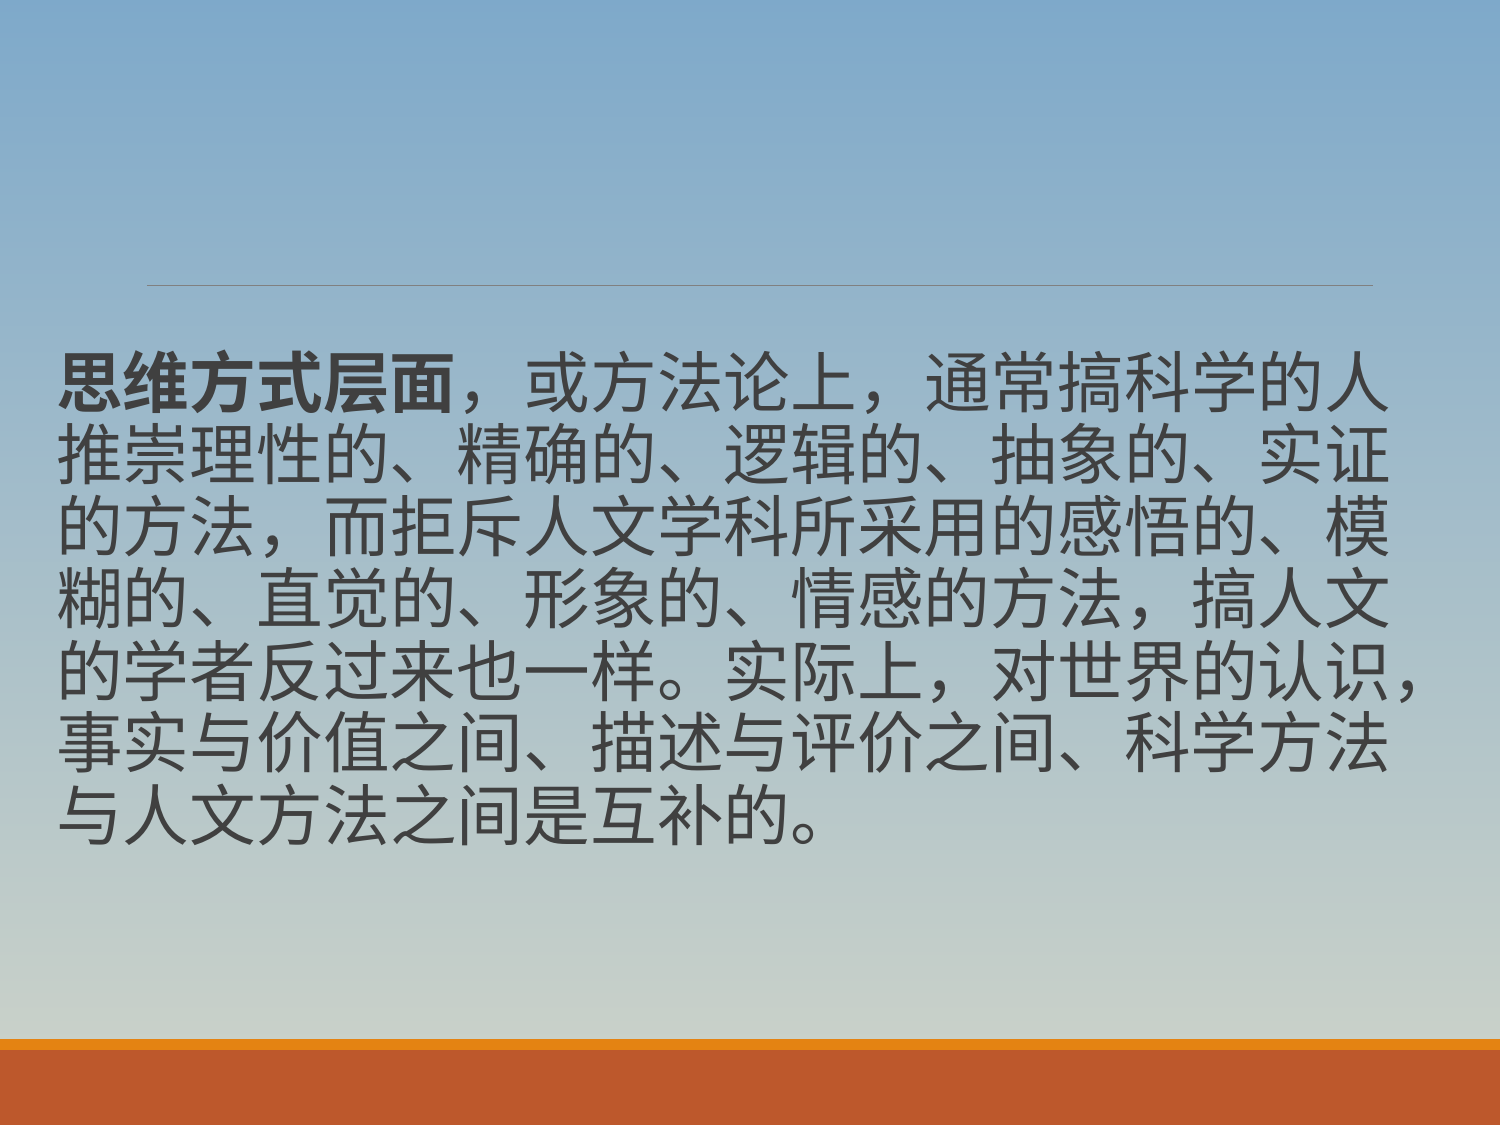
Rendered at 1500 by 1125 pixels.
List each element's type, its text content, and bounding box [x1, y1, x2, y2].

list 思维方式层面，或方法论上，通常搞科学的人推崇理性的、精确的、逻辑的、抽象的、实证的方法，而拒斥人文学科所采用的感悟的、模糊的、直觉的、形象的、情感的方法，搞人文的学者反过来也一样。实际上，对世界的认识，事实与价值之间、描述与评价之间、科学方法与人文方法之间是互补的。 [41, 30, 1447, 988]
